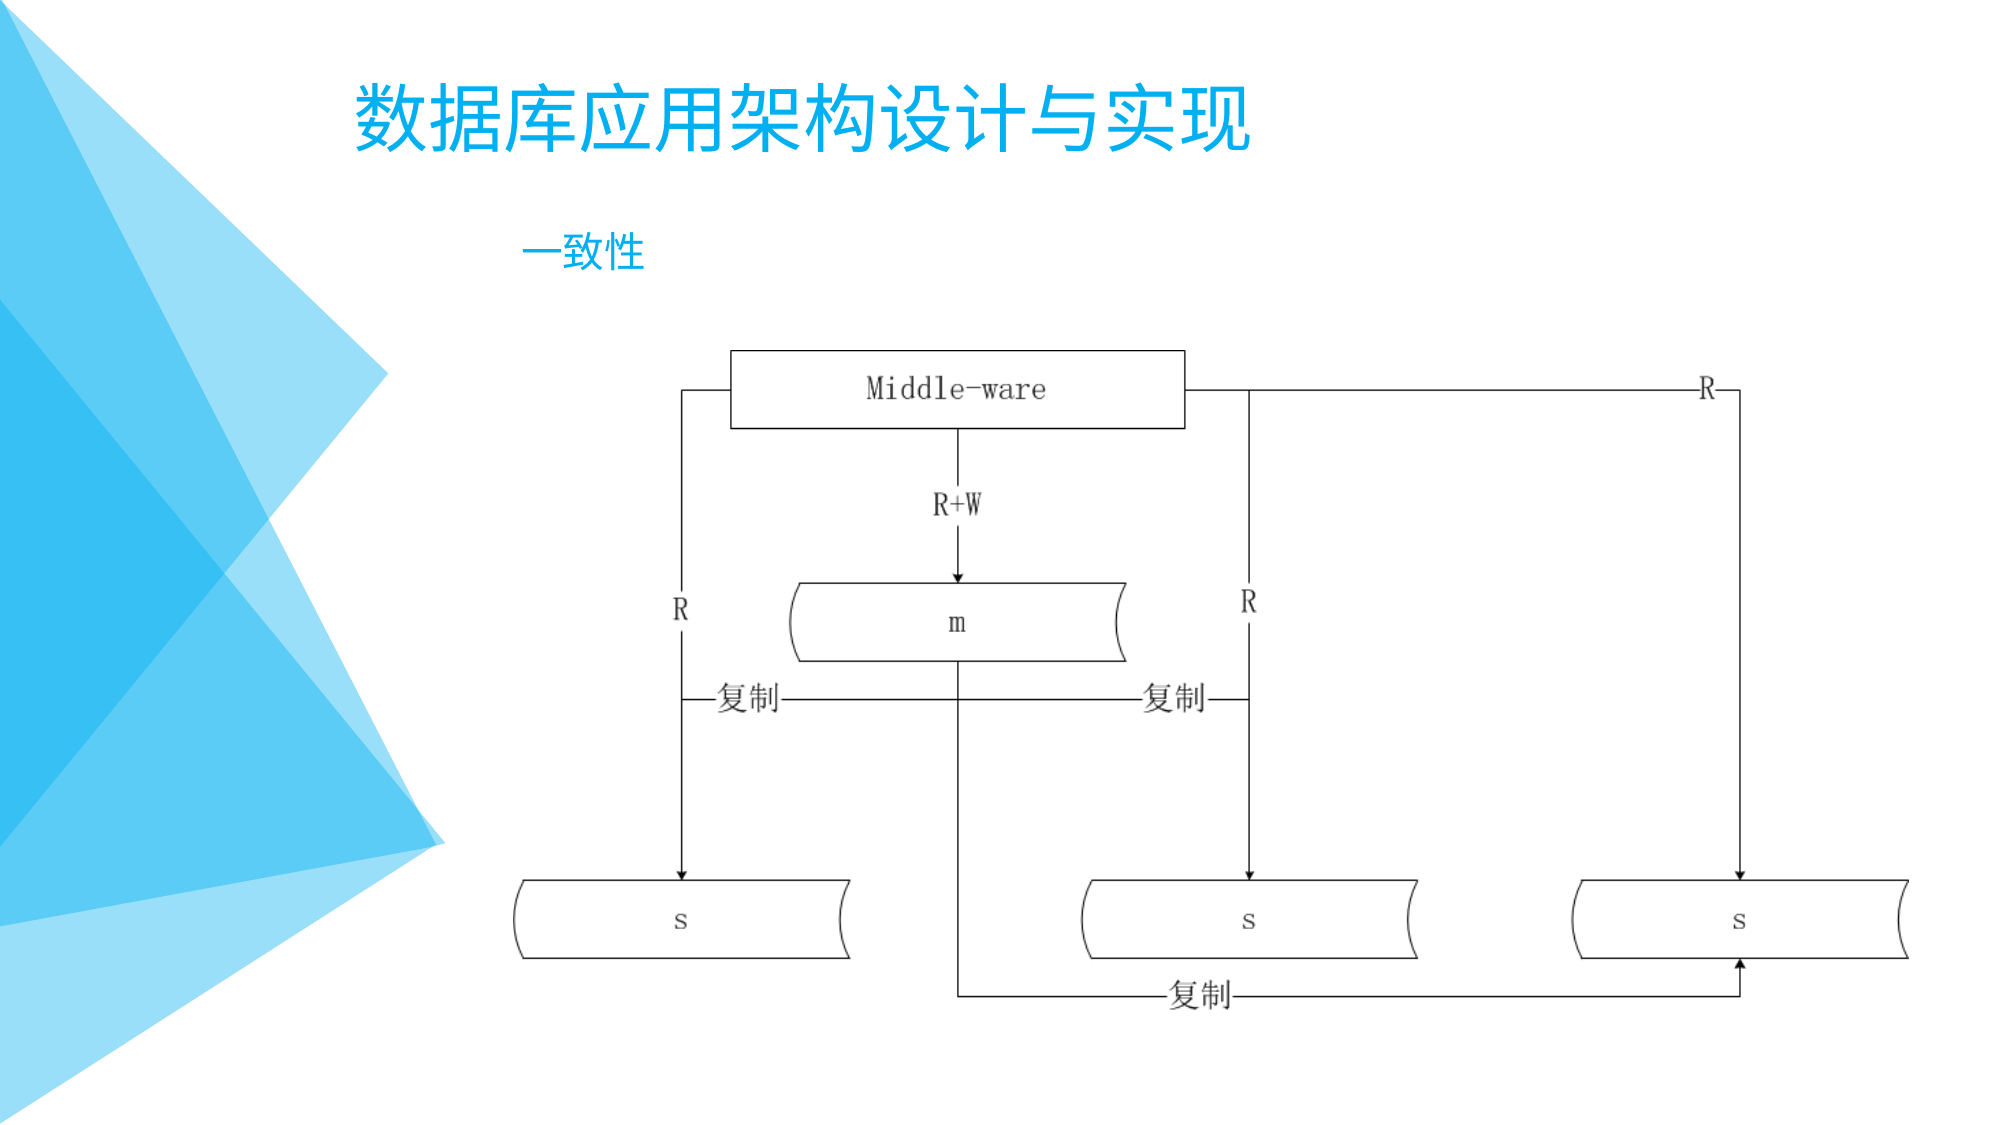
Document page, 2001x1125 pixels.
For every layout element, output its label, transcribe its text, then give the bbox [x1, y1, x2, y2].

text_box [0, 330, 784, 787]
text_box 一致性 [506, 217, 1852, 290]
title 数据库应用架构设计与实现 [339, 51, 1914, 195]
picture [513, 350, 1909, 1018]
